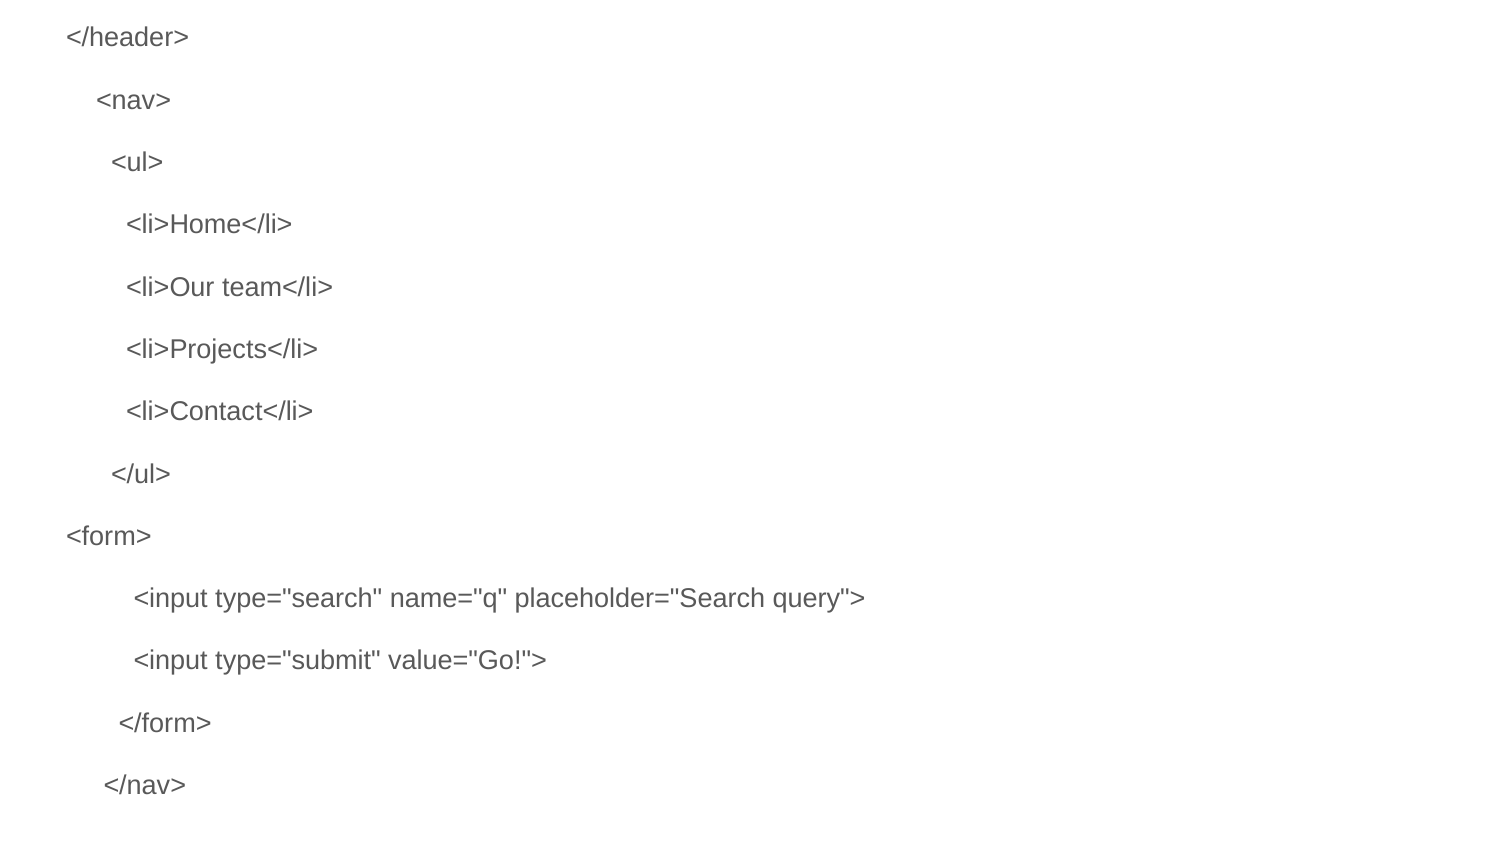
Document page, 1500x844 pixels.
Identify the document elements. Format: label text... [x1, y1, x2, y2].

list </header> <nav> <ul> <li>Home</li> <li>Our team</li> <li>Projects</li> <li>Contact</li> </ul> <form> <input type="search" name="q" placeholder="Search query"> <input type="submit" value="Go!"> </form> </nav> [51, 0, 1449, 844]
